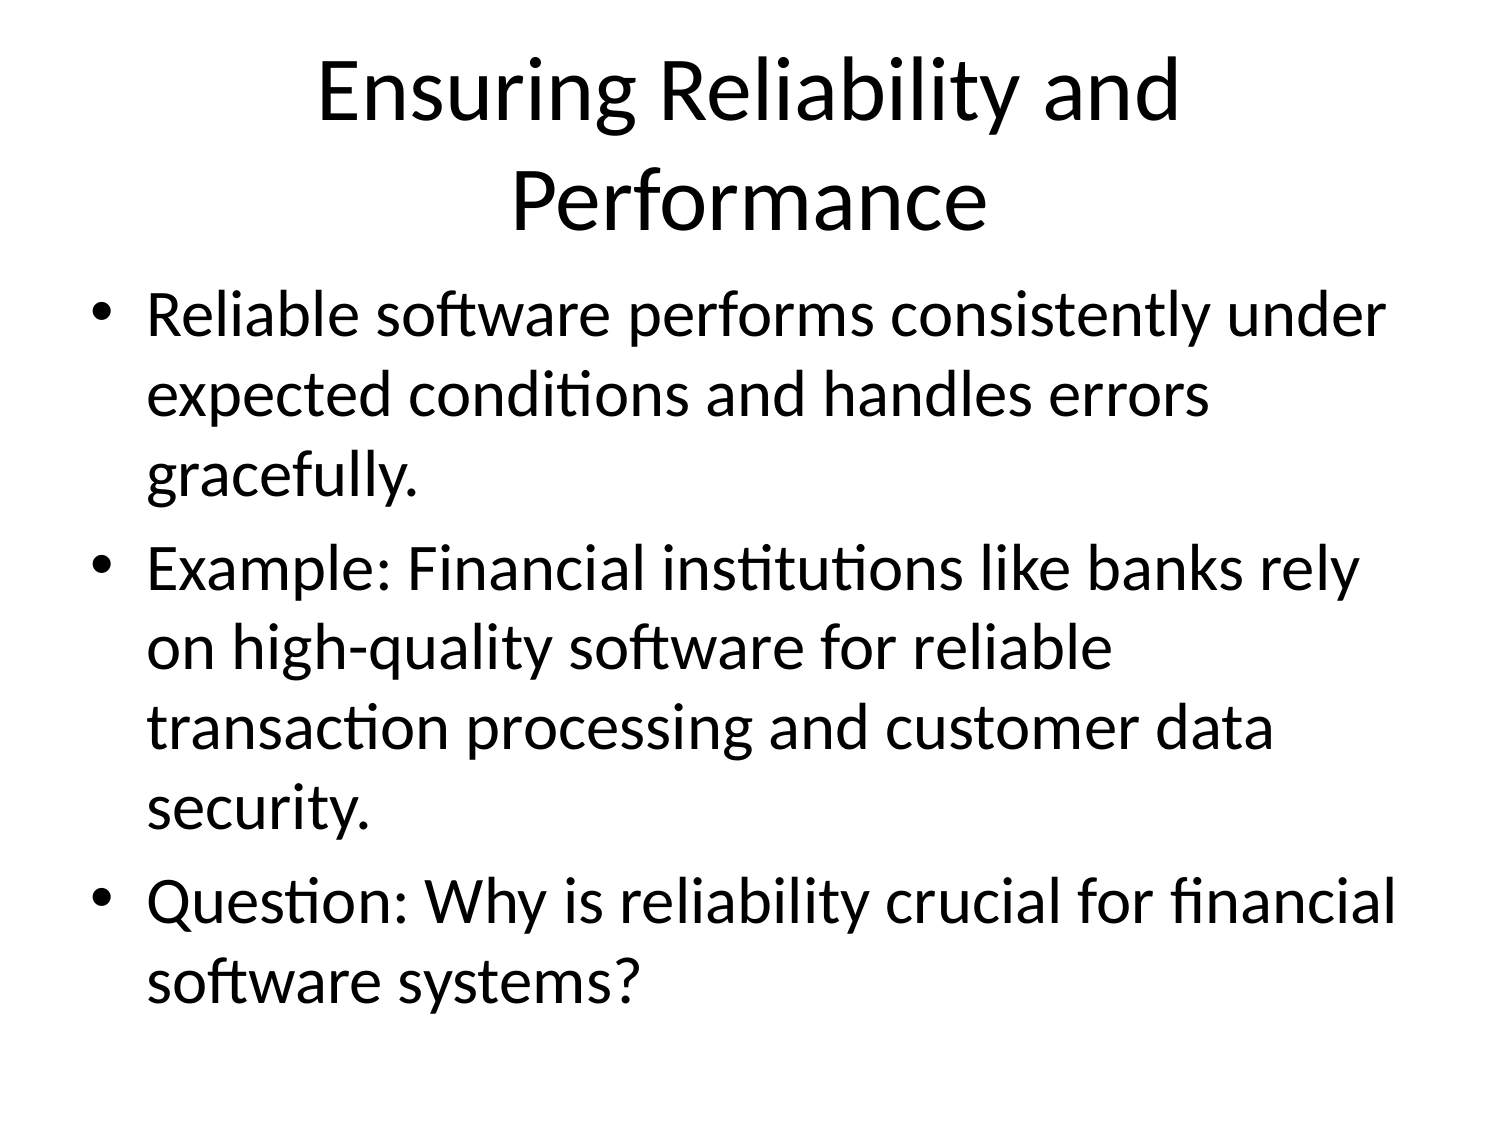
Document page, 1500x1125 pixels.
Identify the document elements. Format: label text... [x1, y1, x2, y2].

title Ensuring Reliability and Performance [75, 45, 1425, 233]
list Reliable software performs consistently under expected conditions and handles errors gracefully. Example: Financial institutions like banks rely on high-quality software for reliable transaction processing and customer data security. Question: Why is reliability crucial for financial software systems? [75, 262, 1425, 1005]
